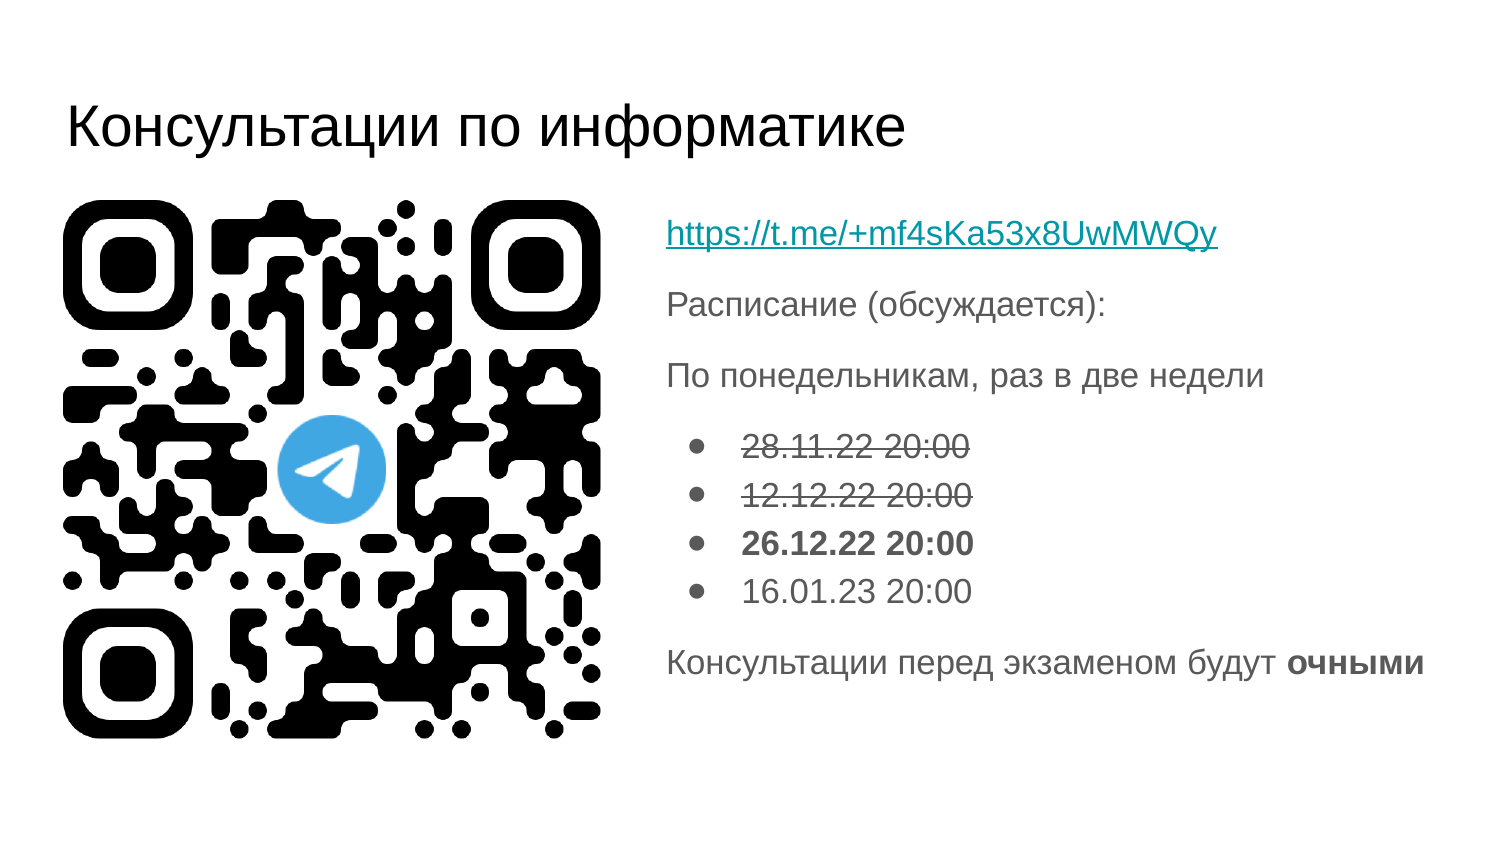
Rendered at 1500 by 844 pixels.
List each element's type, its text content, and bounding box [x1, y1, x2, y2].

picture [50, 188, 612, 750]
list https://t.me/+mf4sKa53x8UwMWQy Расписание (обсуждается): По понедельникам, раз в две недели 28.11.22 20:00 12.12.22 20:00 26.12.22 20:00 16.01.23 20:00 Консультации перед экзаменом будут очными [651, 189, 1449, 750]
title Консультации по информатике [51, 72, 1449, 167]
